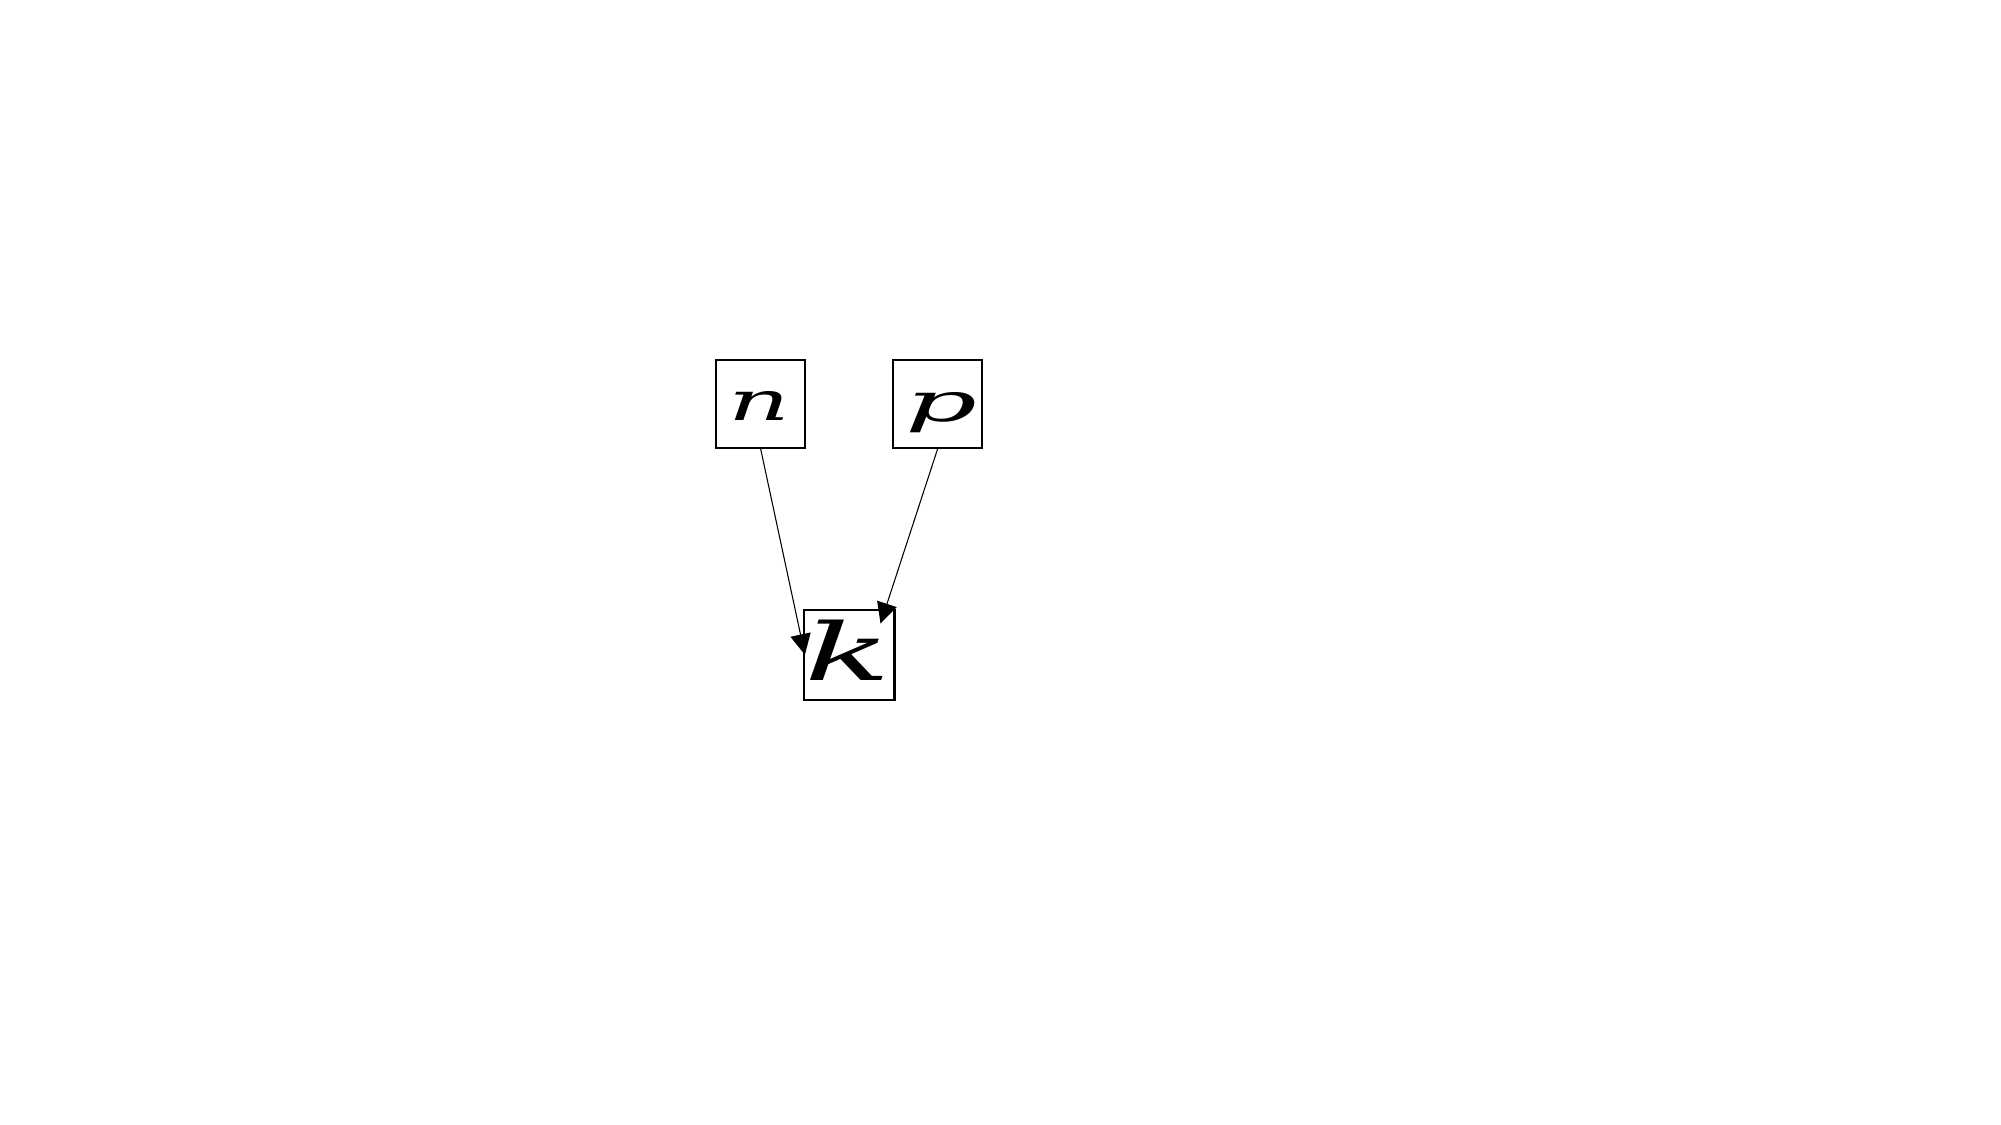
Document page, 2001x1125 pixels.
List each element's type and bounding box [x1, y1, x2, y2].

text_box [880, 448, 938, 624]
text_box [760, 448, 818, 624]
text_box [892, 359, 983, 449]
text_box [715, 359, 806, 449]
